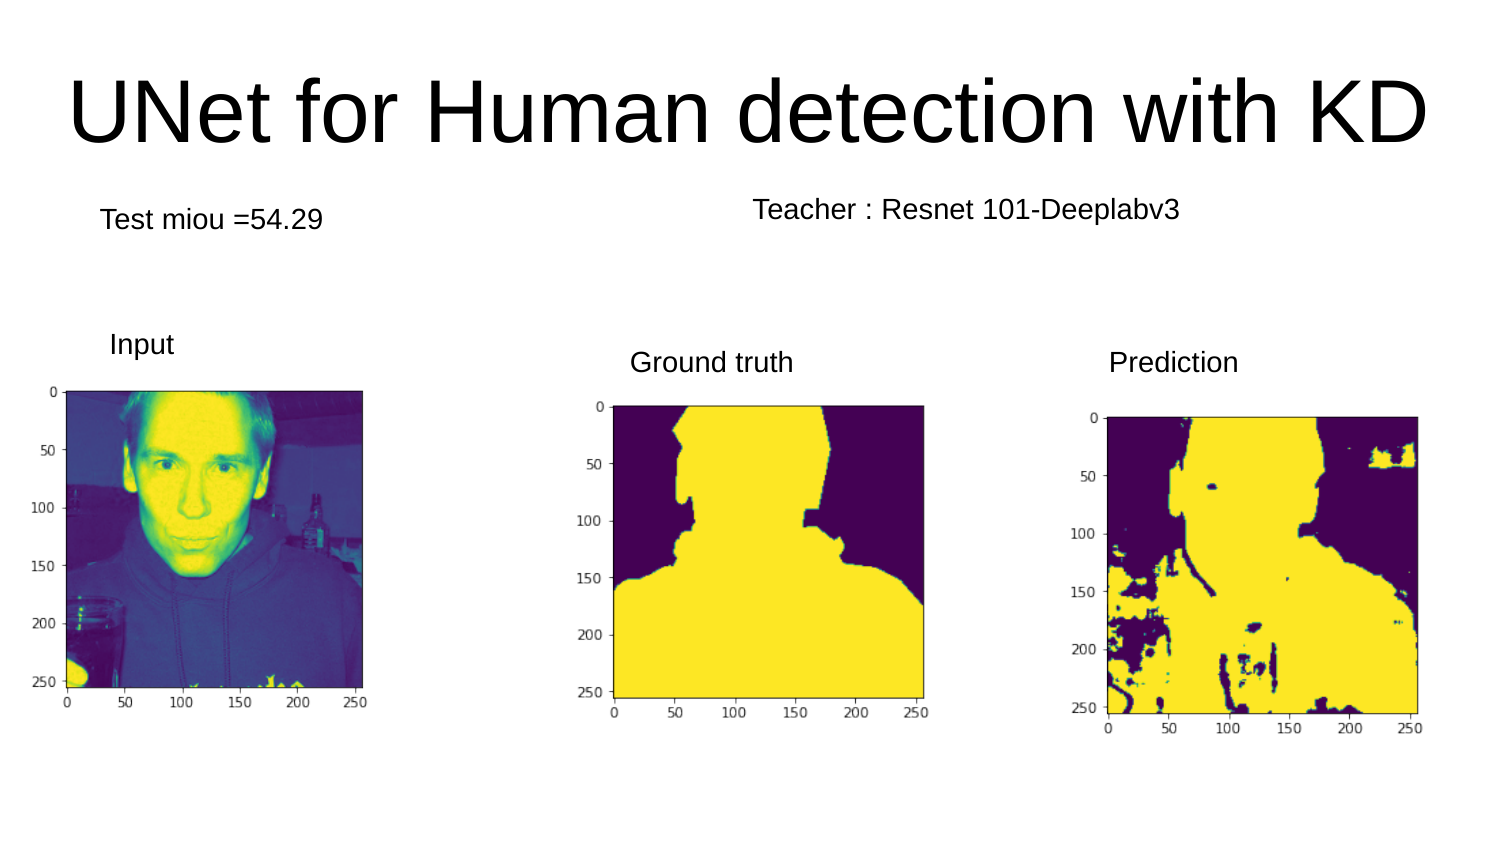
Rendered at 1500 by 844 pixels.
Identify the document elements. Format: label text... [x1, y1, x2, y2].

text_box Input [94, 309, 340, 375]
text_box Teacher : Resnet 101-Deeplabv3 [737, 175, 1249, 241]
text_box Test miou =54.29 [84, 185, 596, 251]
picture [566, 392, 939, 730]
title UNet for Human detection with KD [0, 0, 1500, 176]
picture [21, 377, 377, 720]
text_box Prediction [1094, 328, 1400, 394]
text_box Ground truth [614, 328, 886, 391]
picture [1060, 403, 1433, 746]
